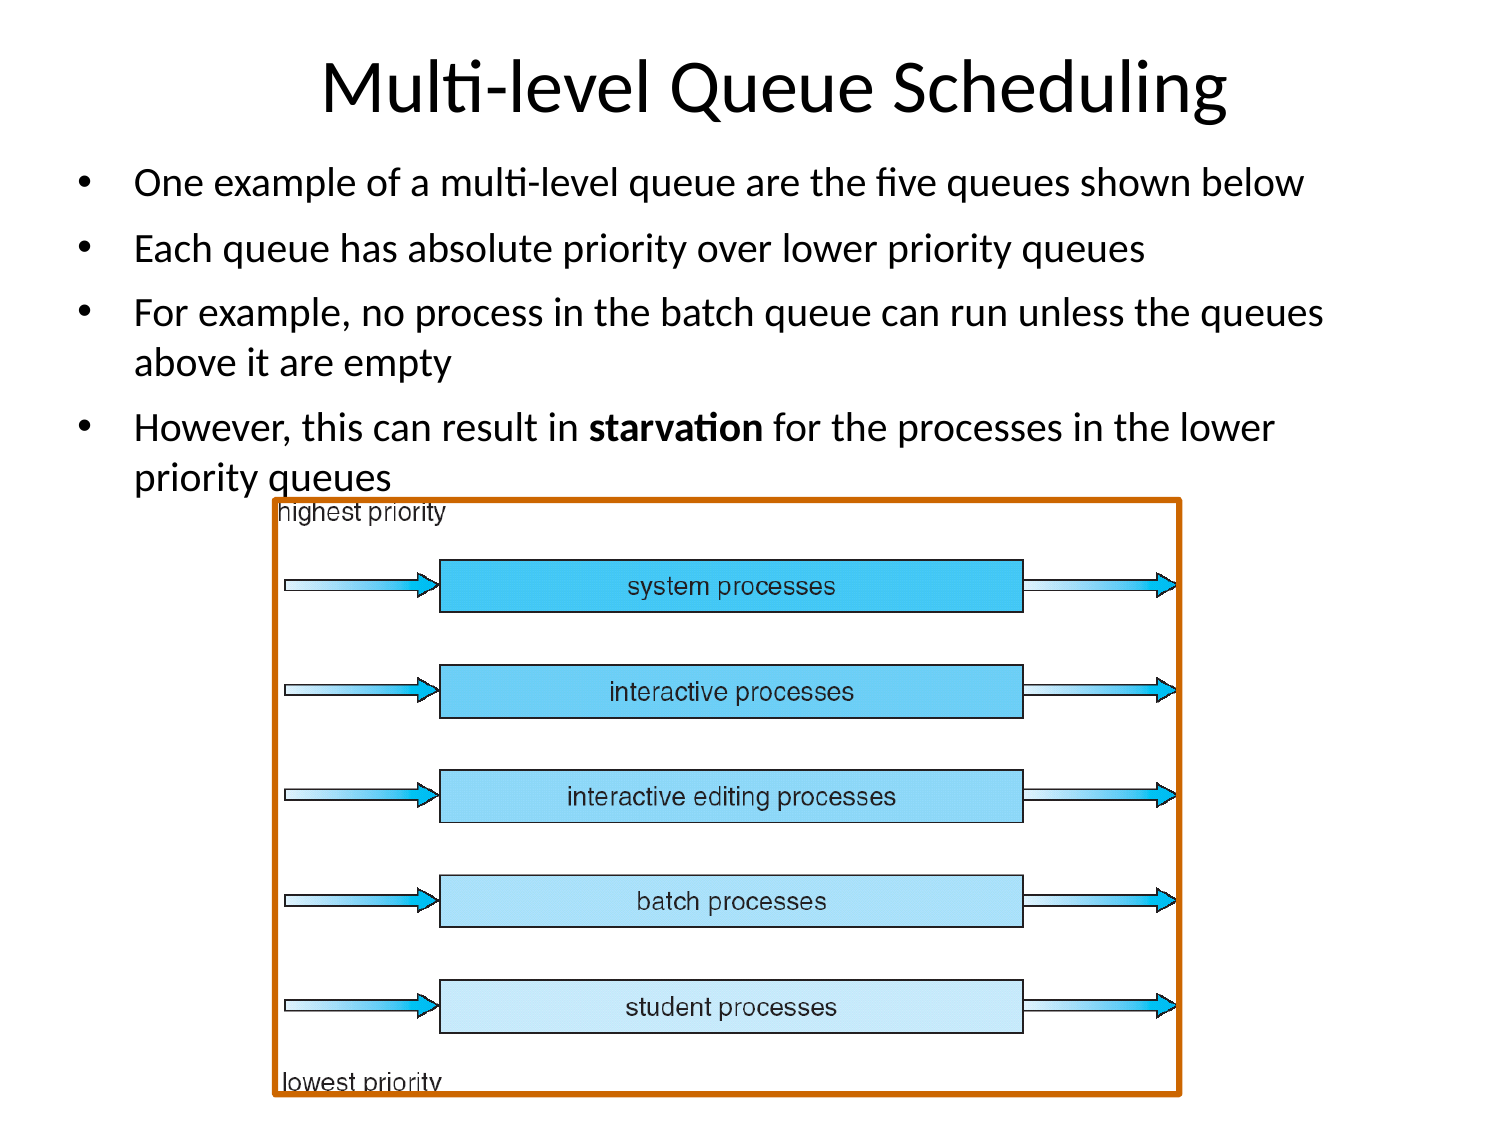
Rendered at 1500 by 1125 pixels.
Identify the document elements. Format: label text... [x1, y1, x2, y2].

title Multi-level Queue Scheduling [112, 37, 1438, 138]
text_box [274, 499, 1180, 1095]
list One example of a multi-level queue are the five queues shown below Each queue has absolute priority over lower priority queues For example, no process in the batch queue can run unless the queues above it are empty However, this can result in starvation for the processes in the lower priority queues [62, 152, 1419, 888]
